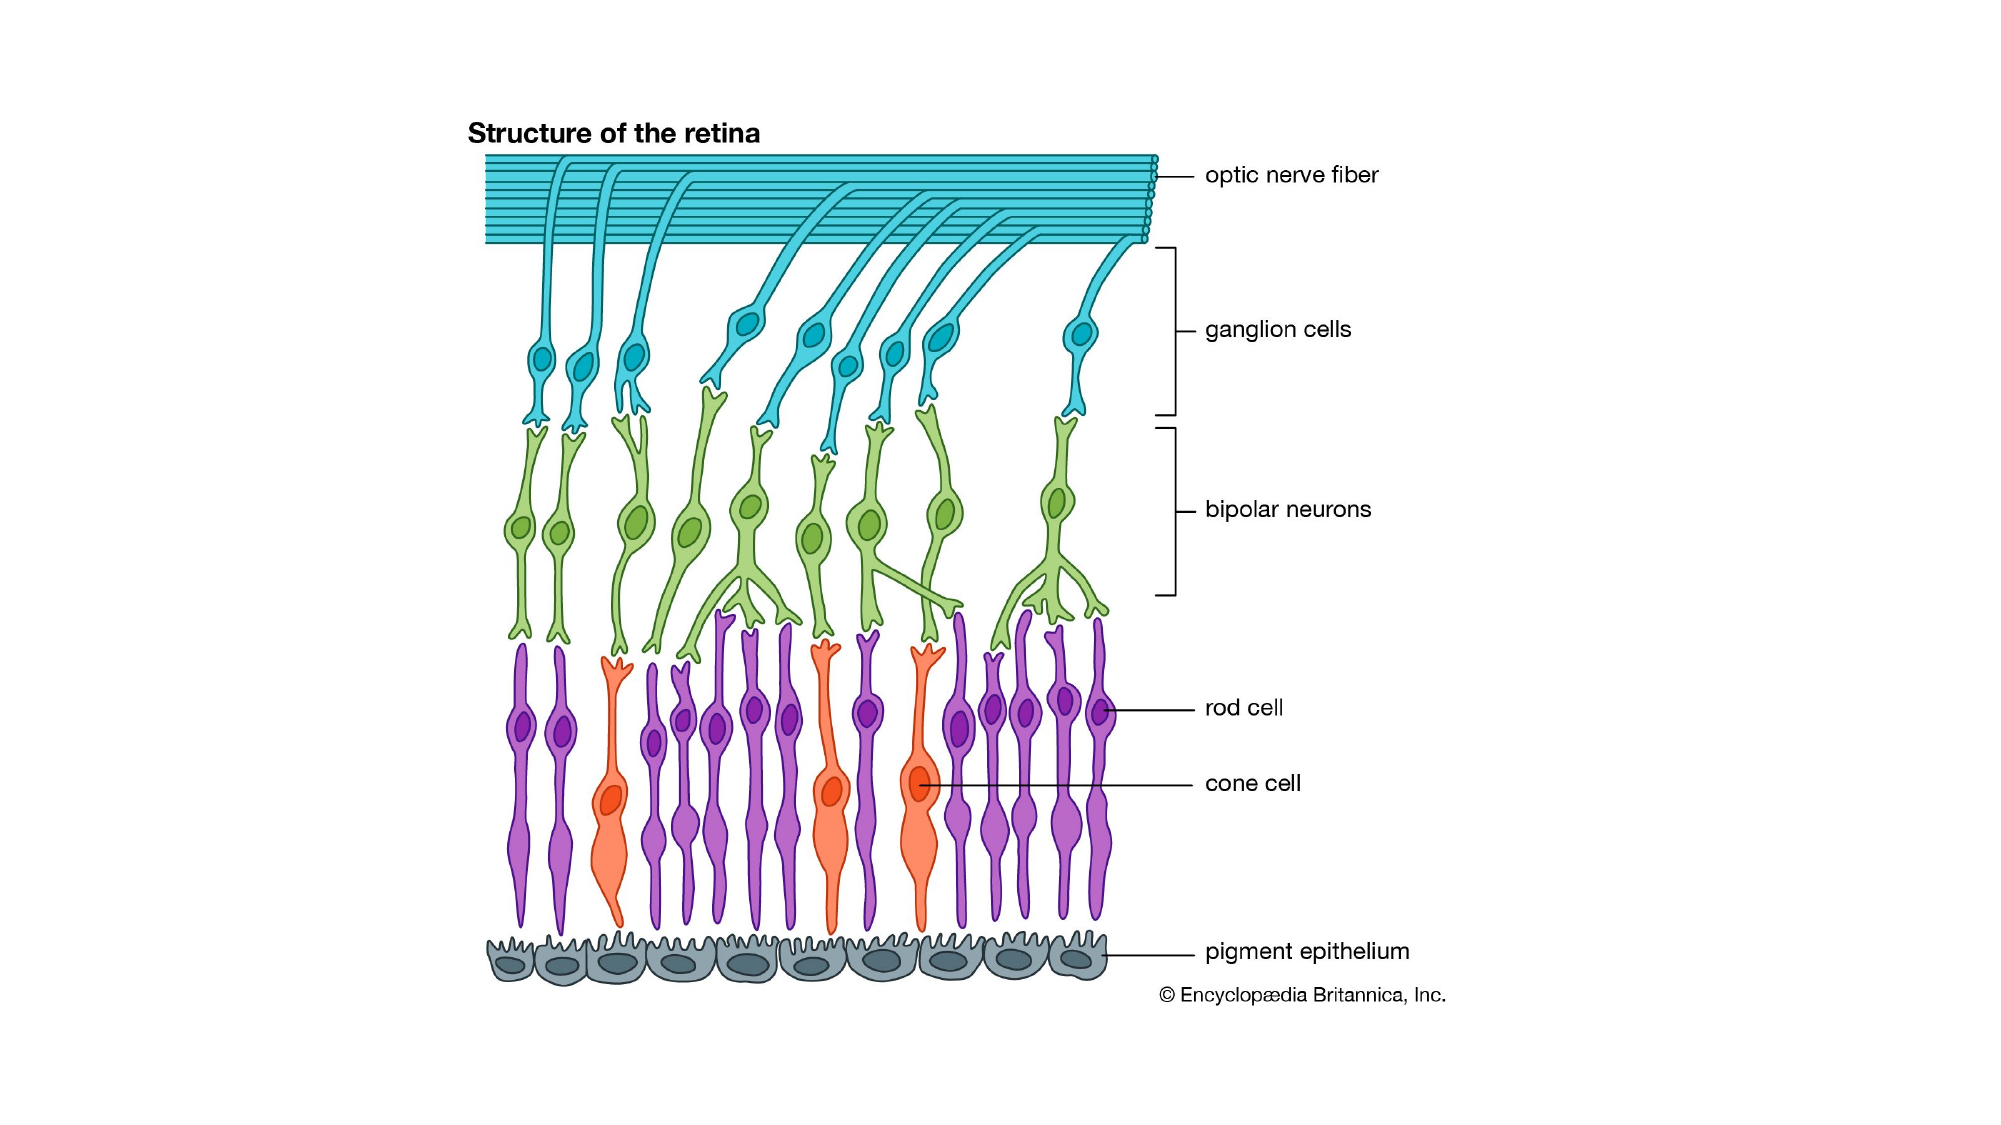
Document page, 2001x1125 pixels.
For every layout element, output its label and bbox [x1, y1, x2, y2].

picture [457, 111, 1457, 1012]
